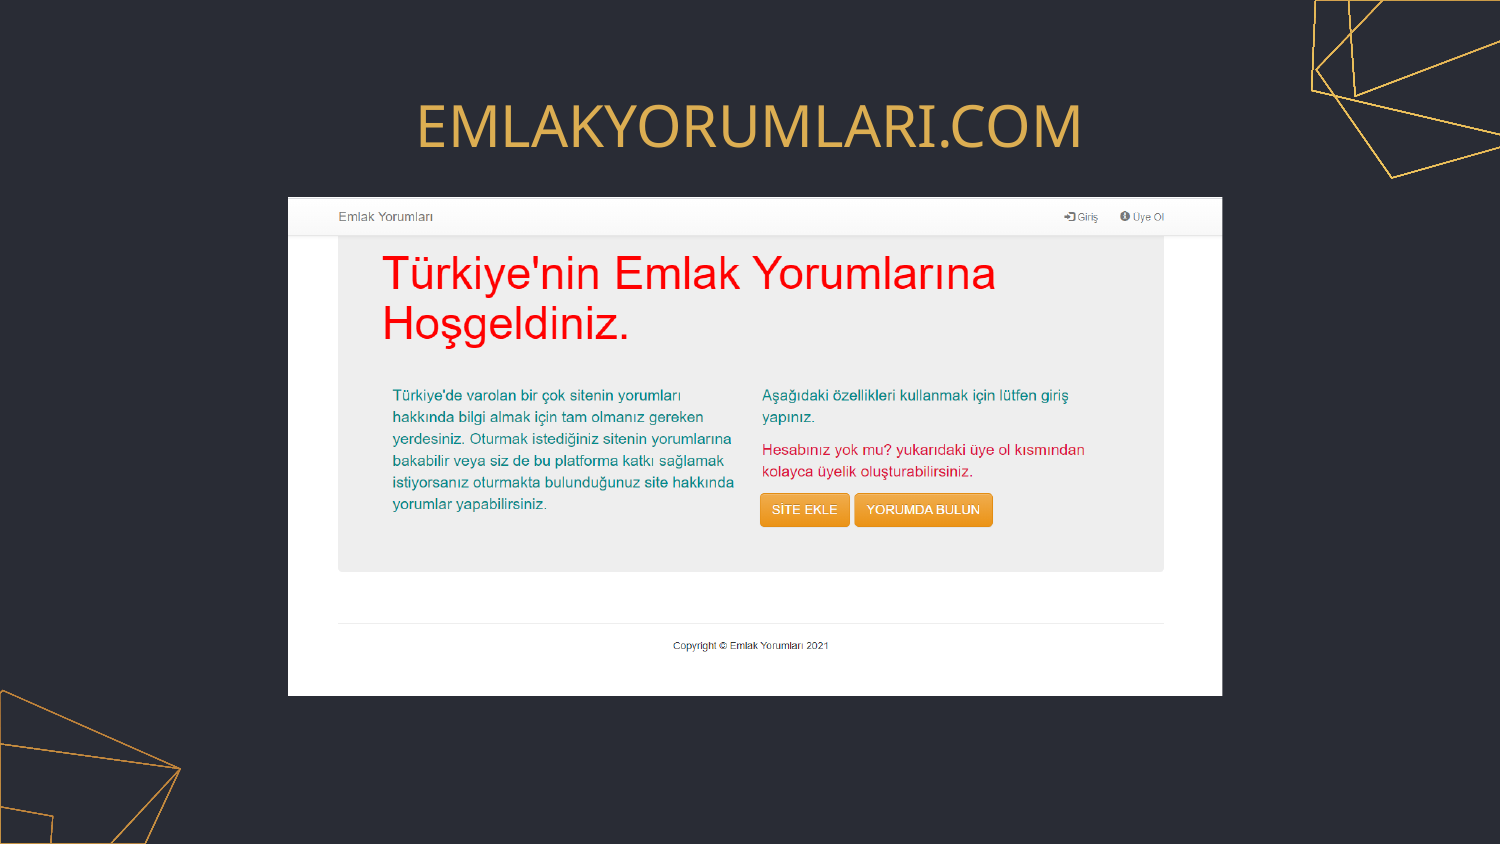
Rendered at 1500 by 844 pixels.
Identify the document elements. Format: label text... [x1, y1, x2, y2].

title EMLAKYORUMLARI.COM [327, 88, 1173, 160]
picture [287, 197, 1223, 696]
